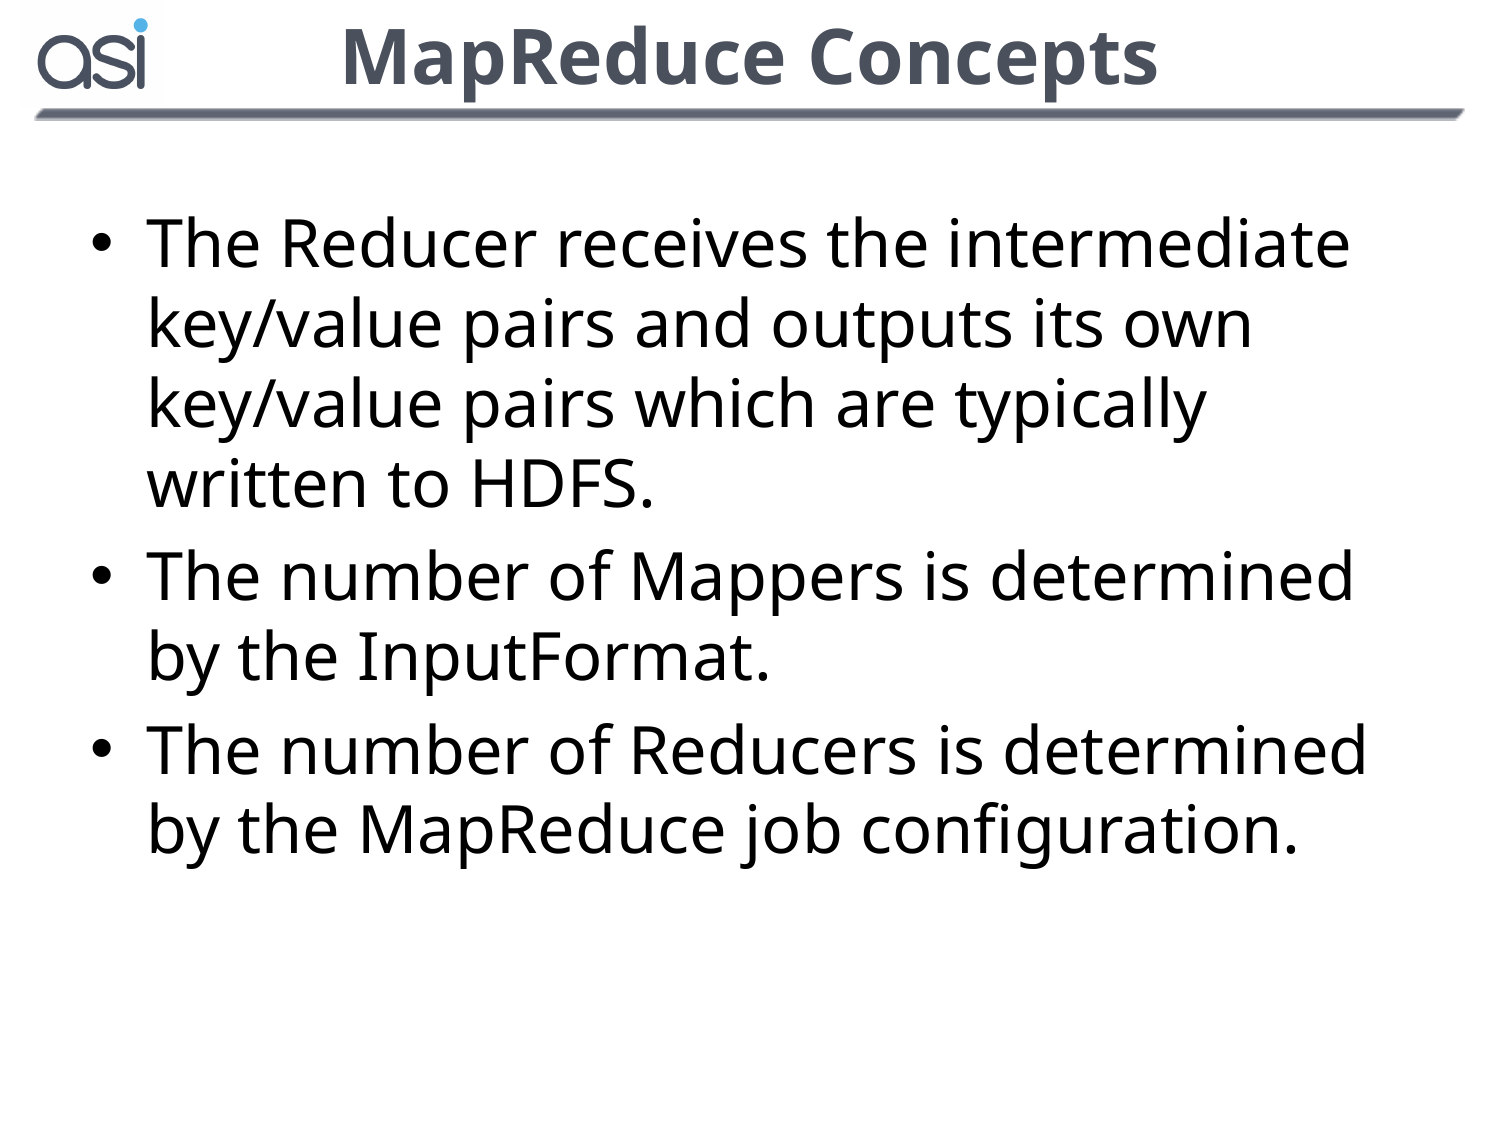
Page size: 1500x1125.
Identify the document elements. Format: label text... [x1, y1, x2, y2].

list The Reducer receives the intermediate key/value pairs and outputs its own key/value pairs which are typically written to HDFS. The number of Mappers is determined by the InputFormat. The number of Reducers is determined by the MapReduce job configuration. [75, 193, 1425, 951]
picture [20, 0, 1467, 121]
title MapReduce Concepts [33, 0, 1467, 108]
